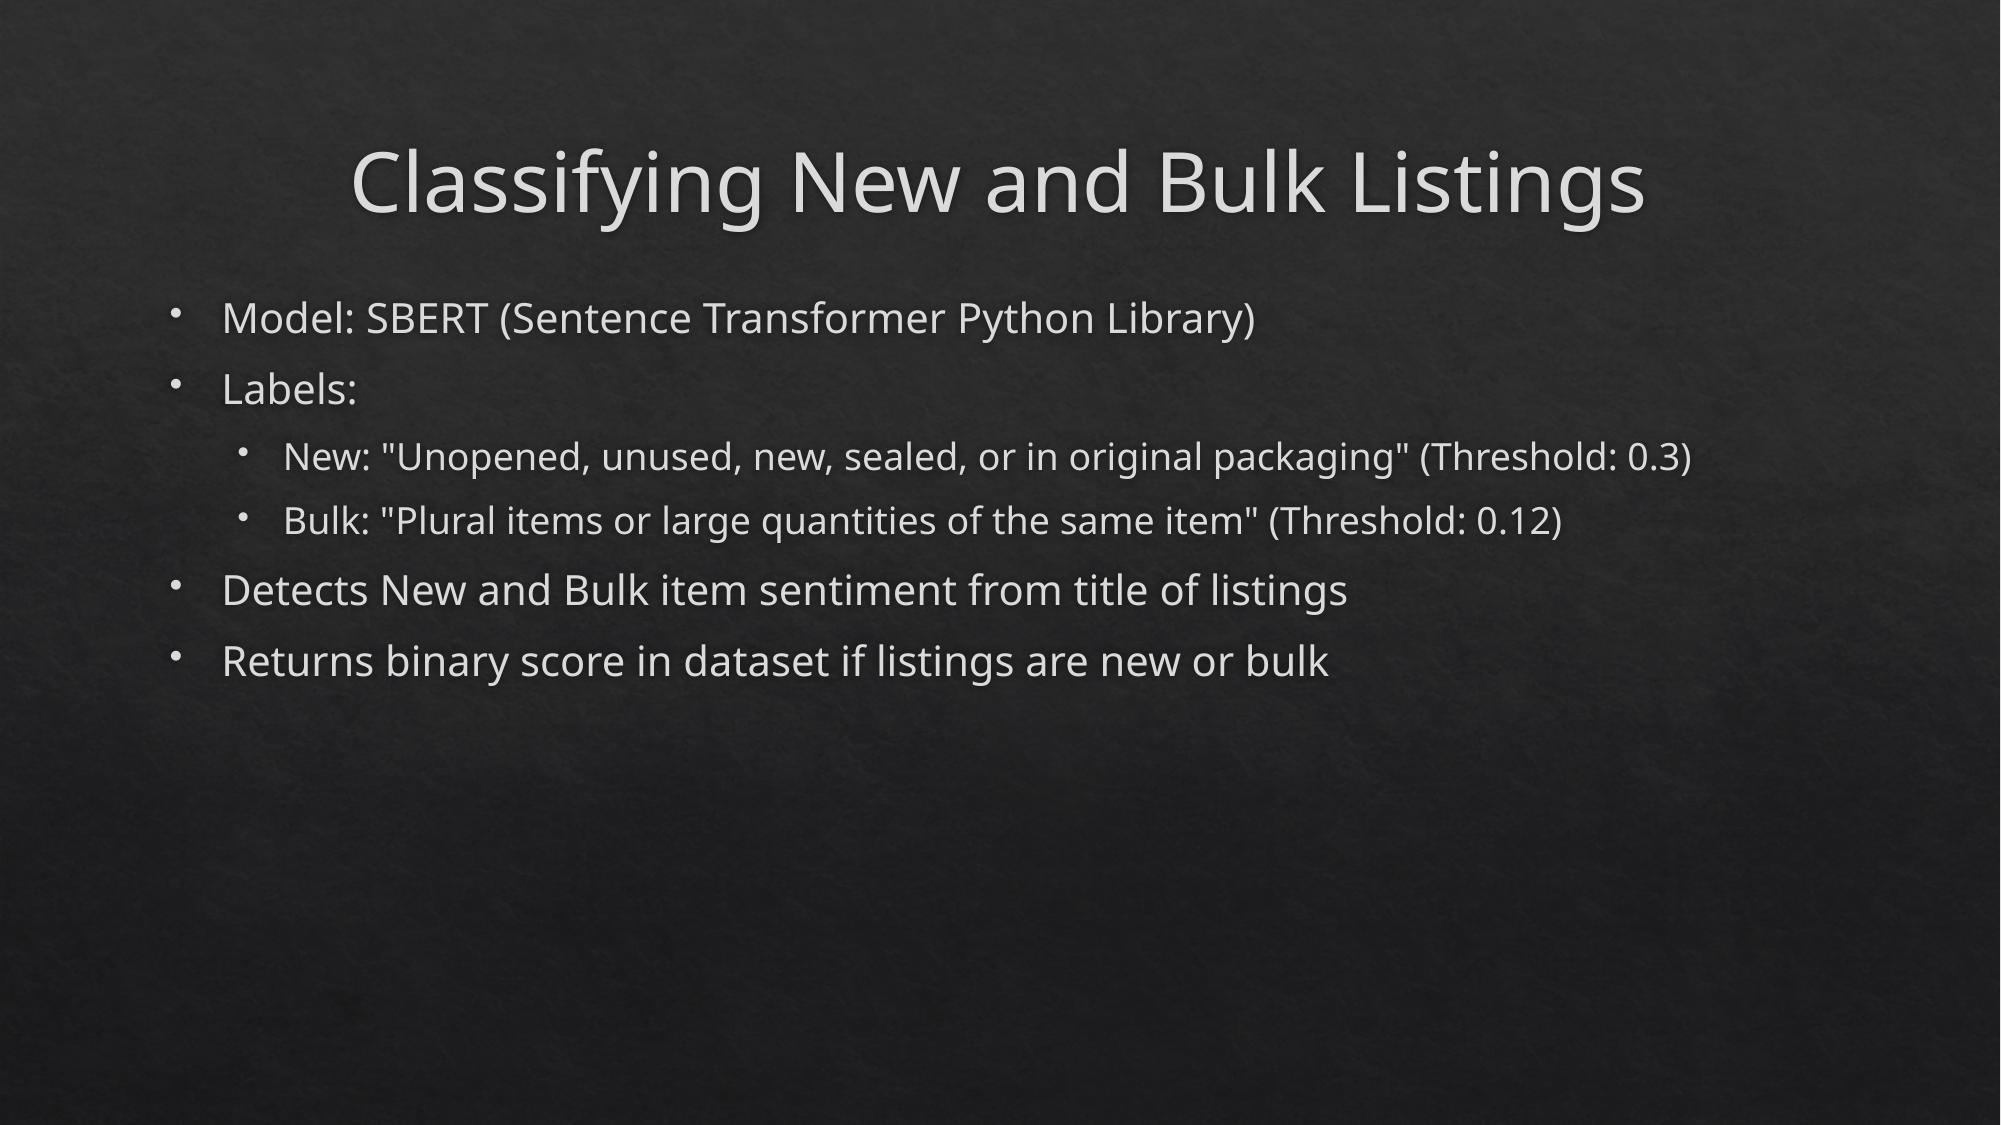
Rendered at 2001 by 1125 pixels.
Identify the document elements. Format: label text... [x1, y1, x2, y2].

title Classifying New and Bulk Listings [149, 99, 1849, 260]
list Model: SBERT (Sentence Transformer Python Library) Labels: New: "Unopened, unused, new, sealed, or in original packaging" (Threshold: 0.3) Bulk: "Plural items or large quantities of the same item" (Threshold: 0.12) Detects New and Bulk item sentiment from title of listings Returns binary score in dataset if listings are new or bulk [149, 284, 1849, 950]
